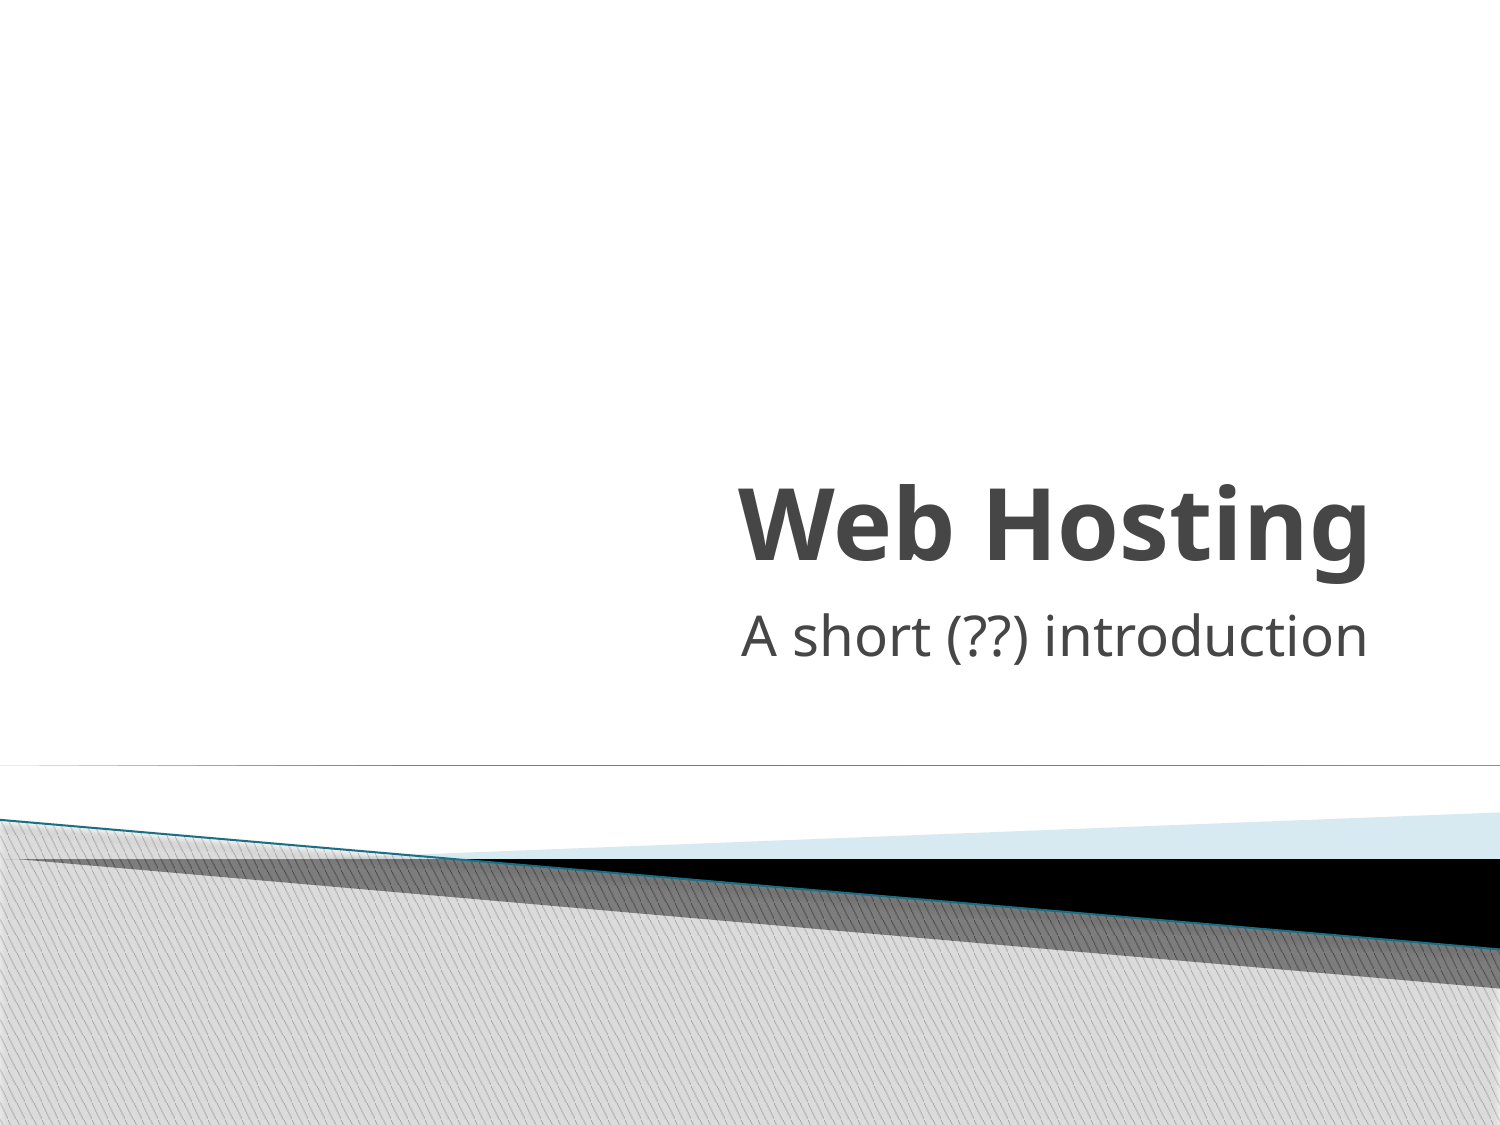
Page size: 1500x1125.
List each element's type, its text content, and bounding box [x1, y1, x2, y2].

title Web Hosting [112, 287, 1388, 588]
picture [5, 859, 1500, 989]
subtitle A short (??) introduction [112, 592, 1388, 790]
